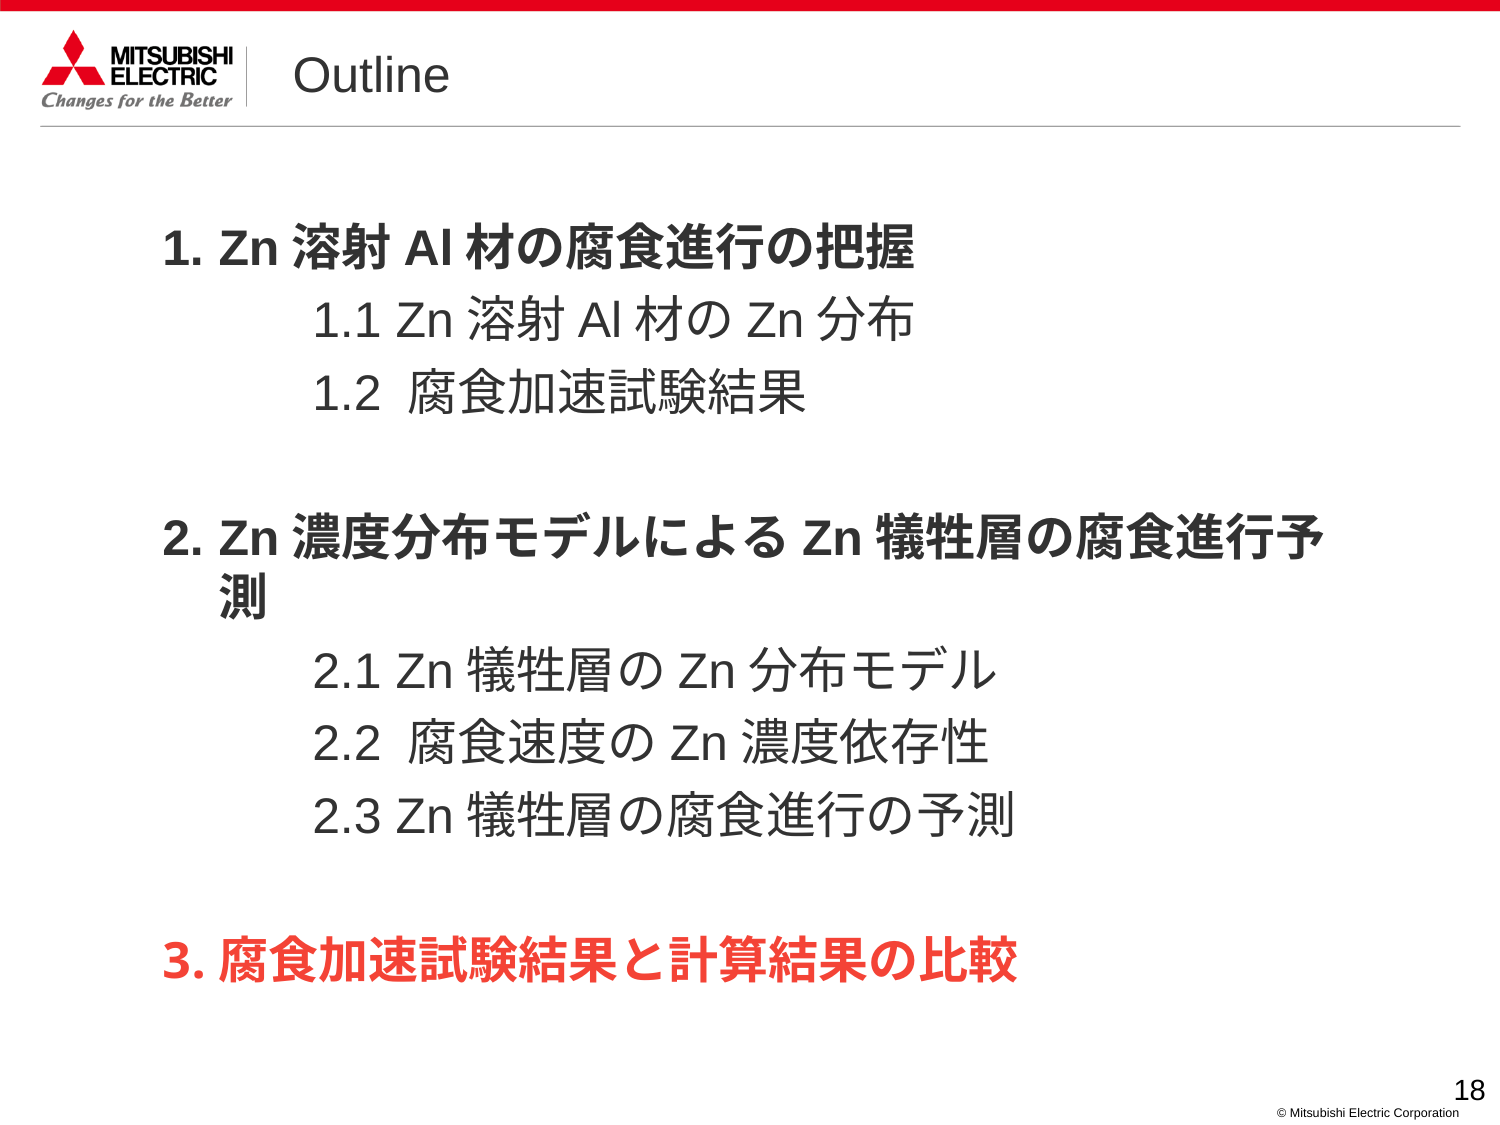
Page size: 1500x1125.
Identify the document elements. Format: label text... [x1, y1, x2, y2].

text_box Zn溶射Al材の腐食進行の把握 1.1 Zn溶射Al材のZn分布 1.2 腐食加速試験結果 Zn濃度分布モデルによるZn犠牲層の腐食進行予測 2.1 Zn犠牲層のZn分布モデル 2.2 腐食速度のZn濃度依存性 2.3 Zn犠牲層の腐食進行の予測 腐食加速試験結果と計算結果の比較 [147, 208, 1376, 996]
title Outline [277, 30, 1425, 114]
picture [0, 0, 1500, 1125]
